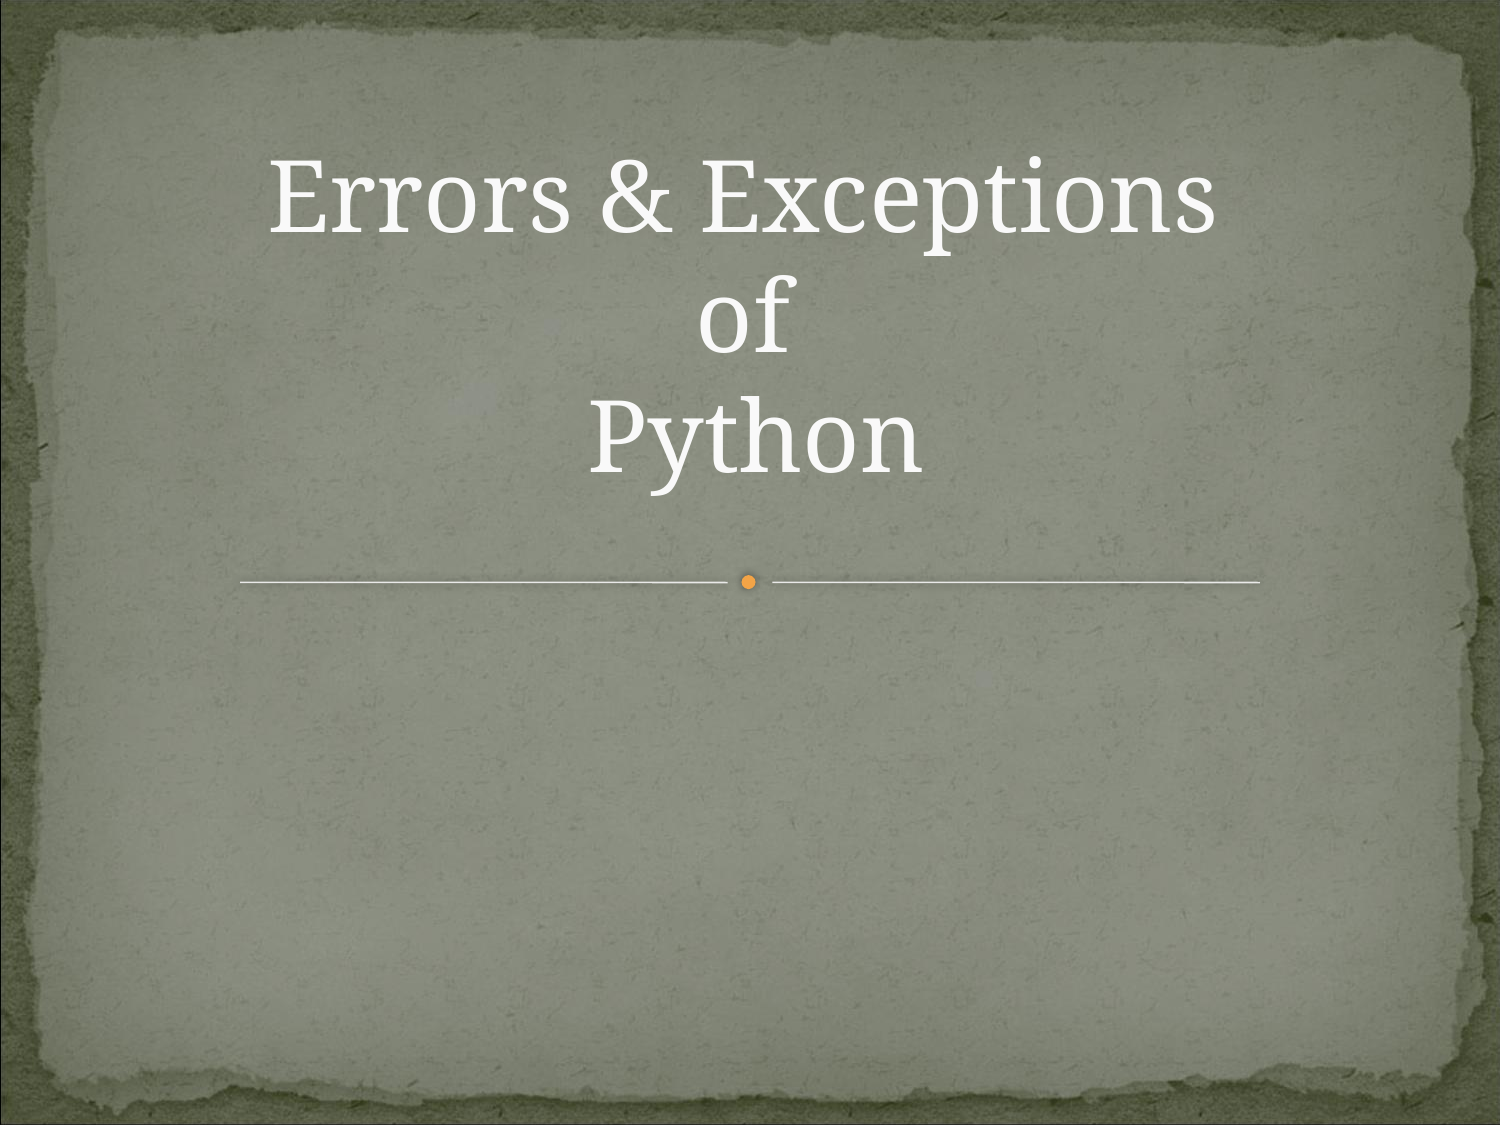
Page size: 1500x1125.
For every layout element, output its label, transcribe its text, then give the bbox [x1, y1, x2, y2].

title Errors & Exceptions of Python [75, 112, 1438, 500]
picture [0, 0, 1500, 1125]
